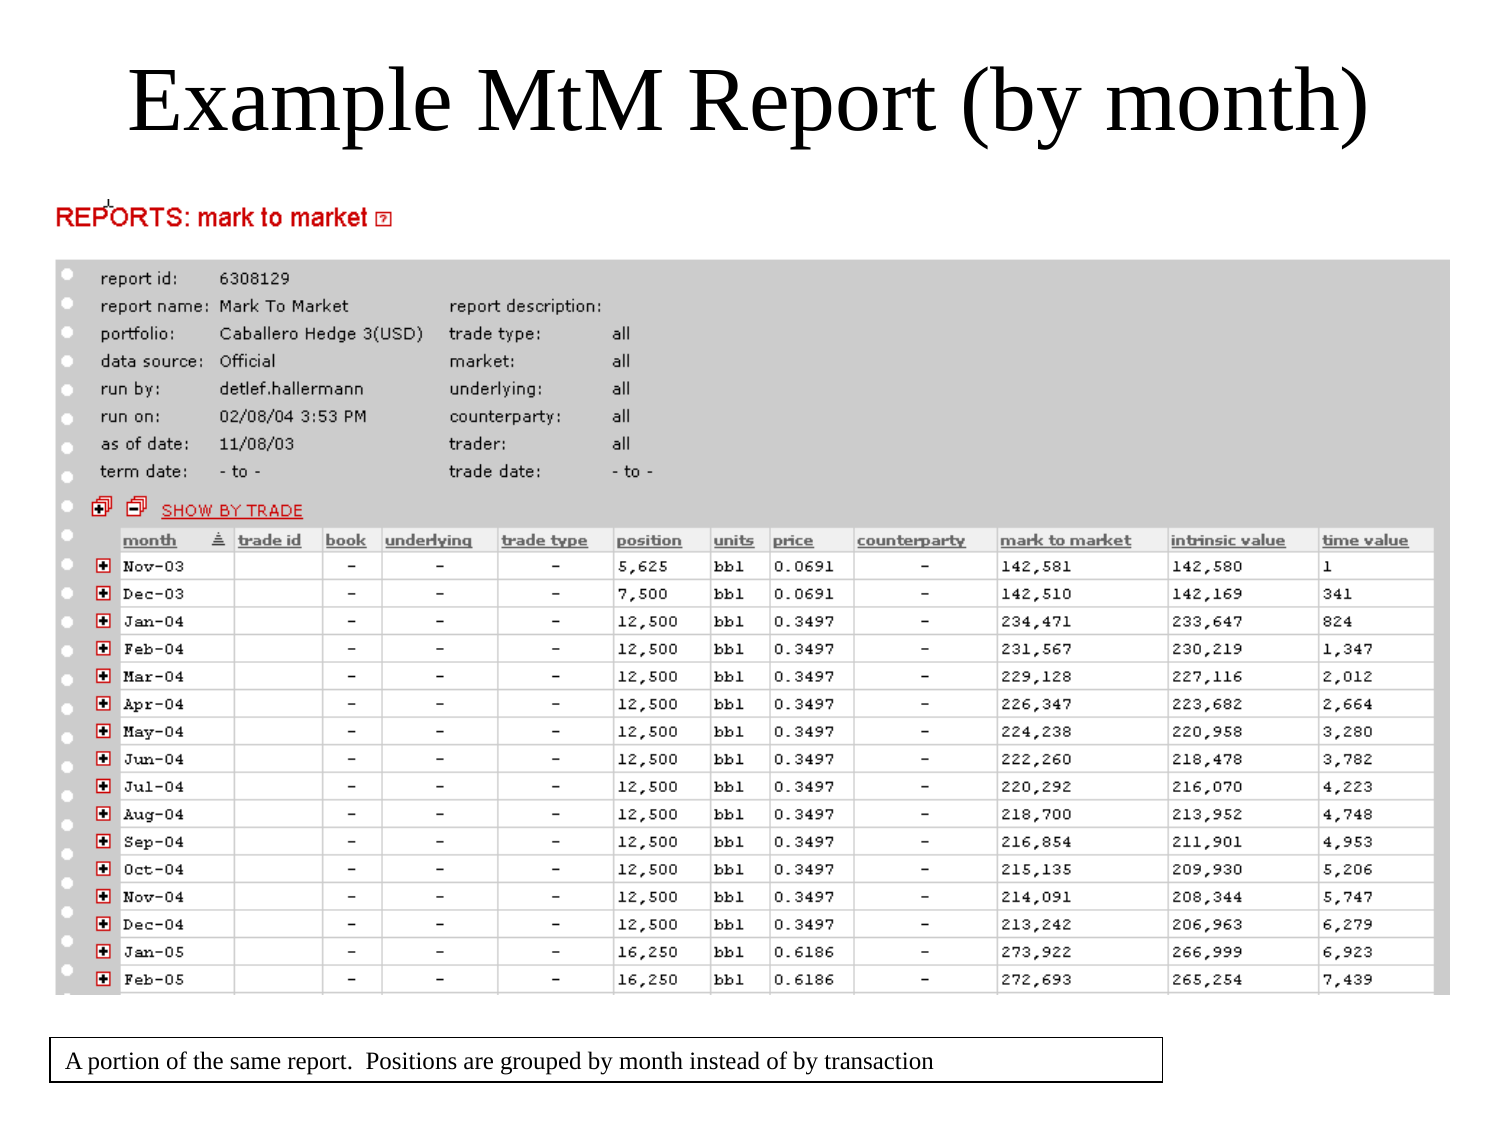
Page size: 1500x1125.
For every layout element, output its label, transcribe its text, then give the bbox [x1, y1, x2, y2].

picture [49, 199, 1451, 995]
text_box A portion of the same report. Positions are grouped by month instead of by transaction [49, 1037, 1163, 1083]
title Example MtM Report (by month) [112, 0, 1388, 188]
